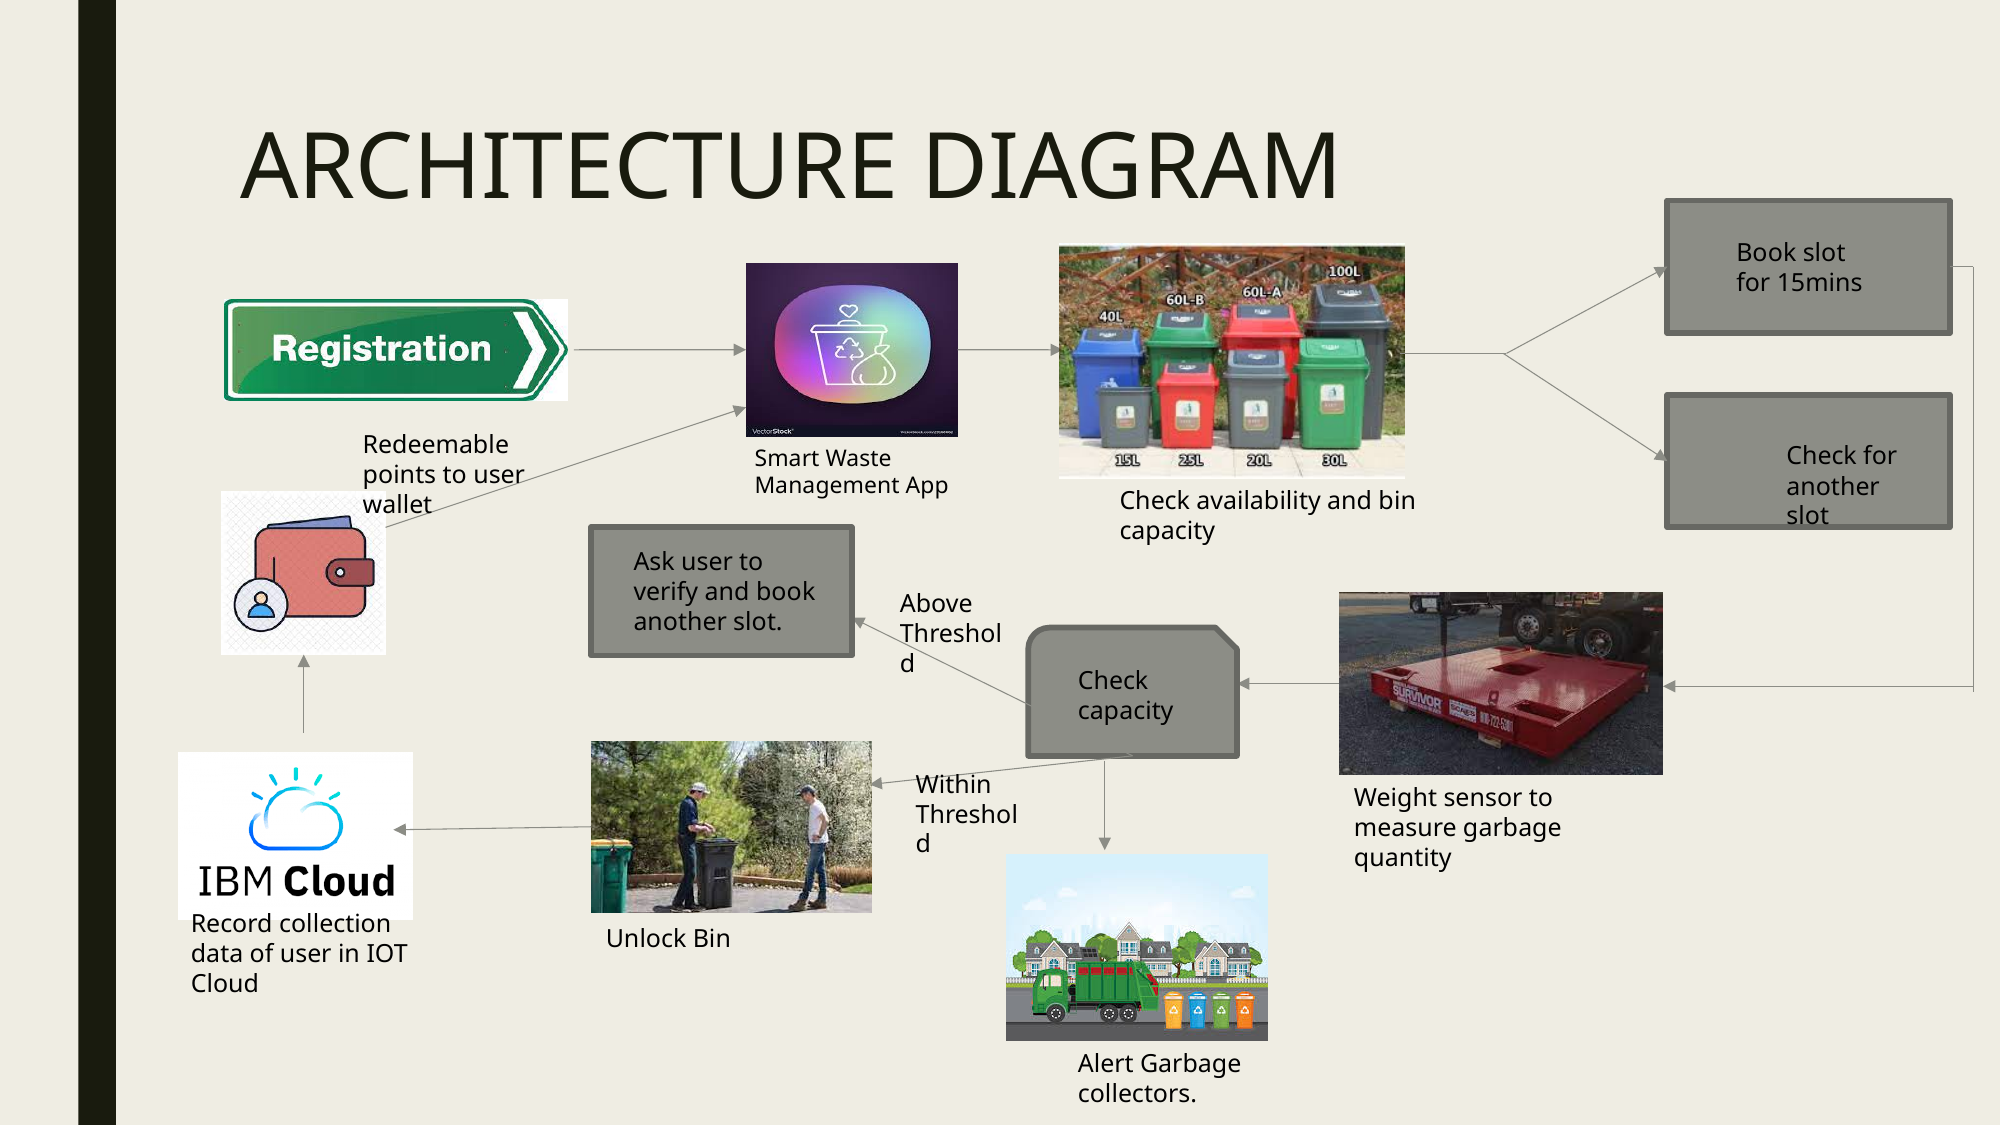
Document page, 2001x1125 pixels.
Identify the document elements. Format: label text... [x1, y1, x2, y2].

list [746, 263, 958, 437]
text_box [1664, 392, 1953, 530]
text_box [1029, 624, 1240, 759]
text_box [851, 617, 1029, 692]
text_box Smart Waste Management App [747, 436, 964, 506]
text_box Alert Garbage collectors. [1063, 1040, 1324, 1125]
text_box Check availability and bin capacity [1104, 476, 1450, 552]
text_box Weight sensor to measure garbage quantity [1339, 775, 1663, 879]
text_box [1503, 353, 1668, 462]
text_box [588, 524, 855, 658]
text_box Record collection data of user in IOT Cloud [176, 900, 456, 1051]
text_box Ask user to verify and book another slot. [618, 538, 843, 643]
text_box Redeemable points to user wallet [348, 421, 385, 491]
text_box Within Threshold [900, 760, 1037, 866]
picture [1006, 854, 1268, 1041]
text_box [1664, 198, 1953, 336]
picture [1339, 592, 1664, 775]
picture [590, 741, 872, 913]
text_box Check for another slot [1771, 432, 1933, 538]
title ARCHITECTURE DIAGRAM [225, 112, 1800, 357]
text_box Book slot for 15mins [1721, 228, 1896, 304]
picture [1059, 243, 1405, 479]
text_box Unlock Bin [591, 915, 852, 961]
text_box Check capacity [1063, 656, 1216, 732]
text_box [385, 407, 747, 528]
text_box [1506, 266, 1668, 353]
picture [221, 491, 386, 655]
picture [178, 752, 413, 920]
picture [224, 299, 568, 401]
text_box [393, 826, 591, 830]
text_box Above Threshold [884, 579, 1029, 617]
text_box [869, 691, 1029, 785]
